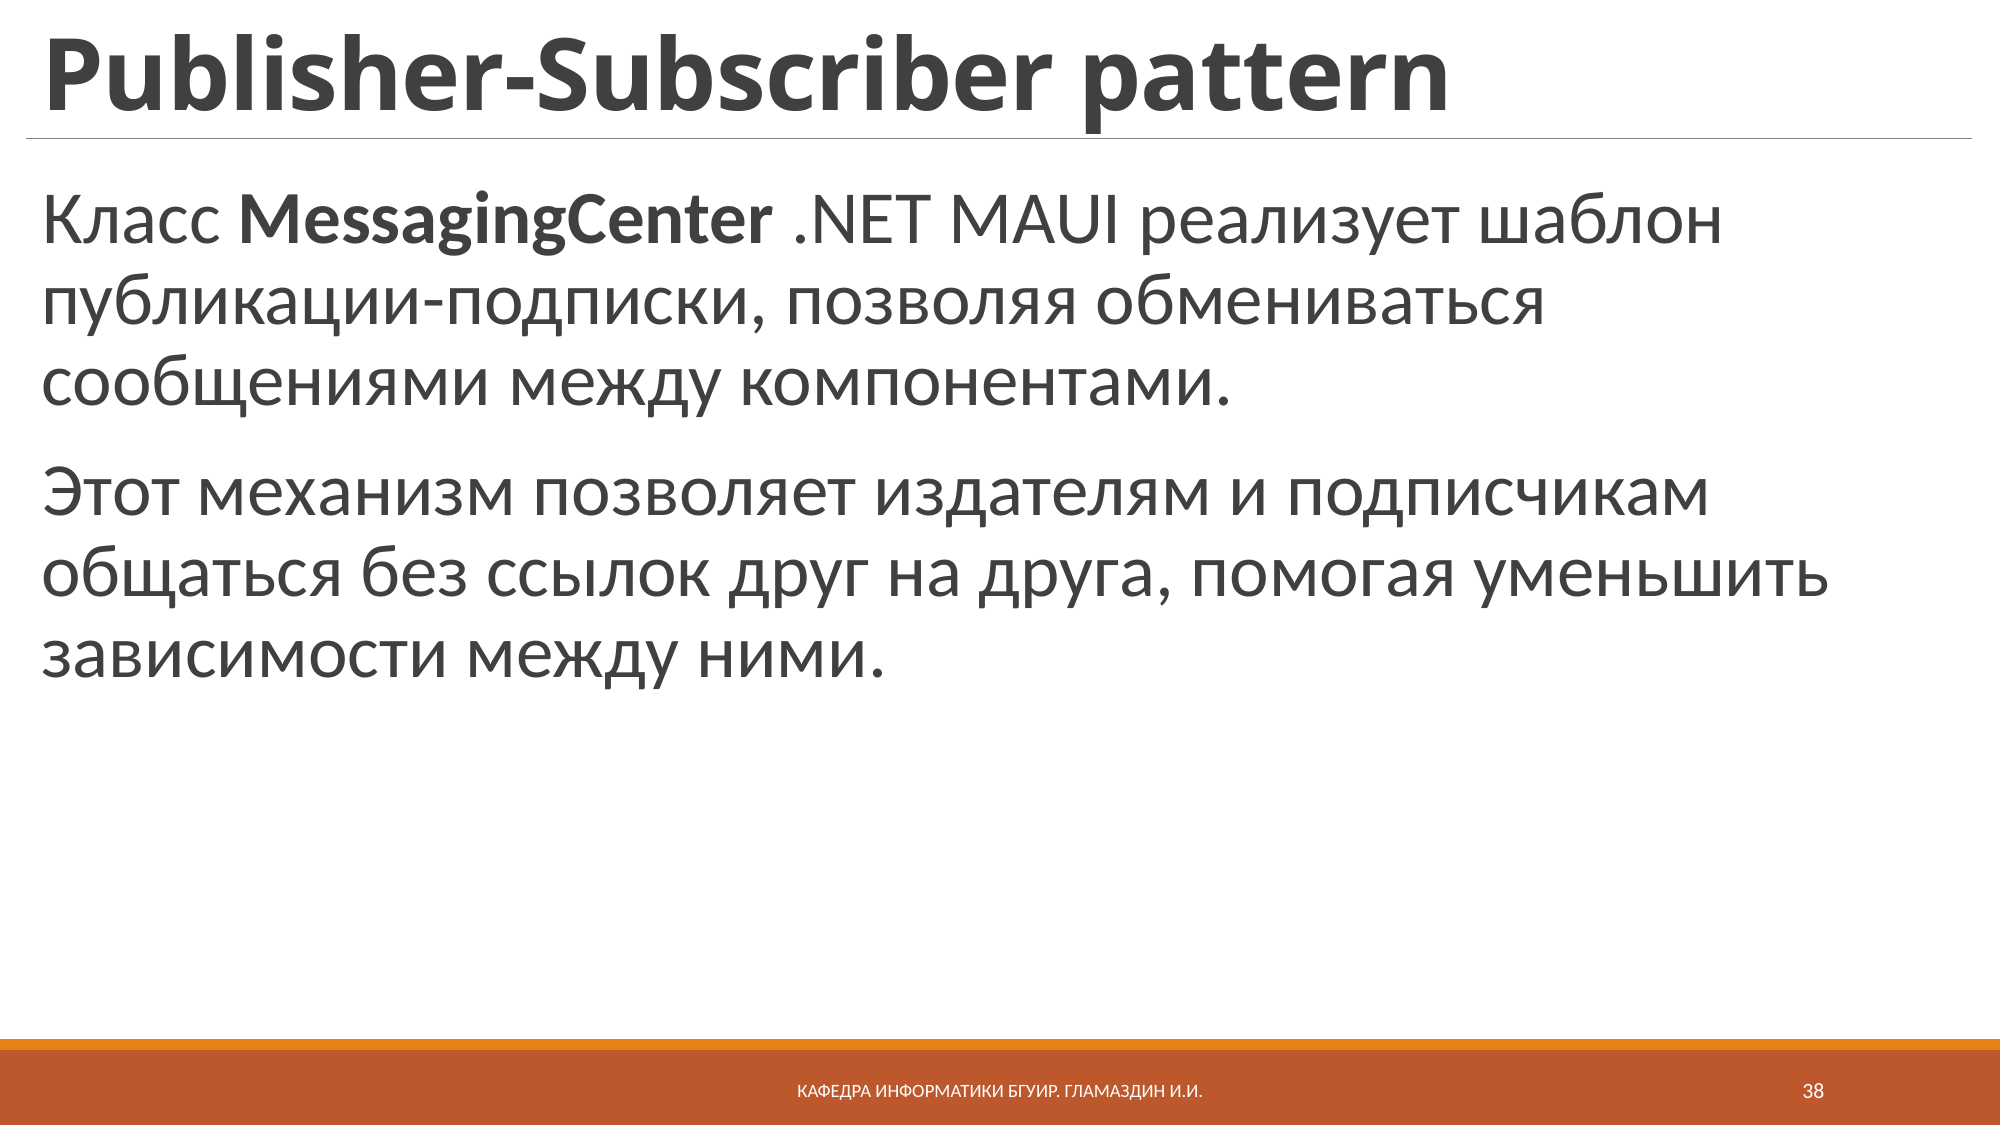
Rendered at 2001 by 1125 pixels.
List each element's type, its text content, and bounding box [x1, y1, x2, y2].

list Класс MessagingCenter .NET MAUI реализует шаблон публикации-подписки, позволяя обмениваться сообщениями между компонентами. Этот механизм позволяет издателям и подписчикам общаться без ссылок друг на друга, помогая уменьшить зависимости между ними. [25, 171, 1972, 1034]
footer Кафедра информатики бгуир. Гламаздин И.и. [604, 1059, 1396, 1120]
slide_number 38 [1624, 1059, 1840, 1120]
title Publisher-Subscriber pattern [25, 14, 1972, 139]
